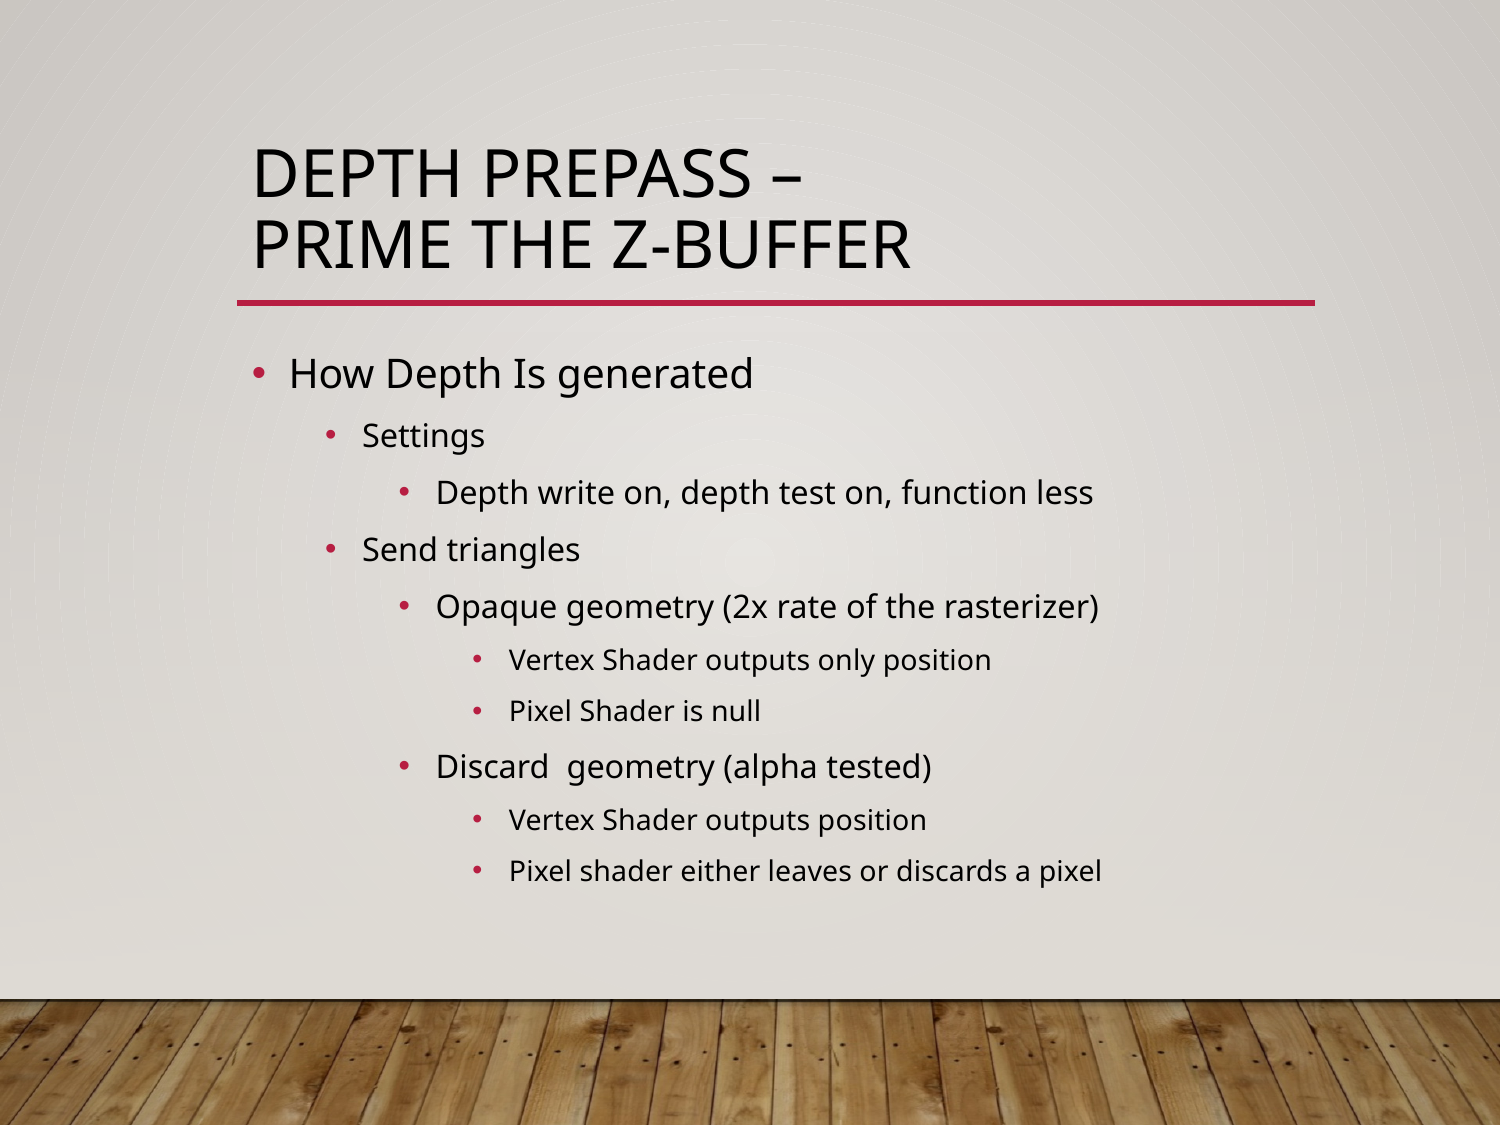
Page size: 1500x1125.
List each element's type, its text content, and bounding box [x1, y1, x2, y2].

list How Depth Is generated Settings Depth write on, depth test on, function less Send triangles Opaque geometry (2x rate of the rasterizer) Vertex Shader outputs only position Pixel Shader is null Discard geometry (alpha tested) Vertex Shader outputs position Pixel shader either leaves or discards a pixel [236, 330, 1315, 897]
title DEPTH PREPASS – PRIME the Z-Buffer [236, 131, 1315, 305]
picture [0, 999, 1500, 1125]
